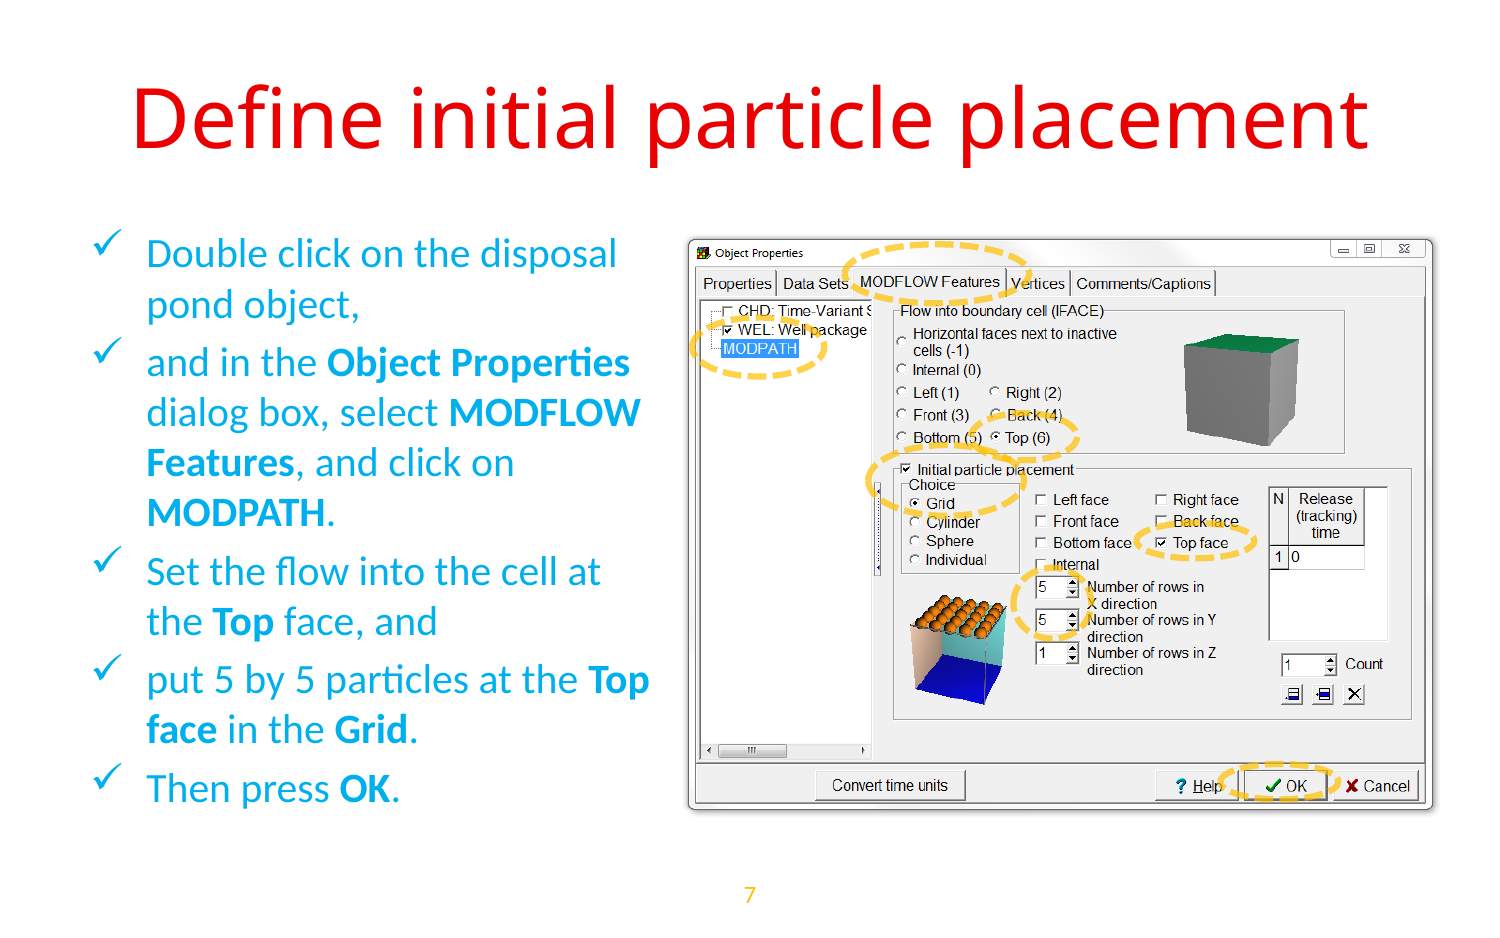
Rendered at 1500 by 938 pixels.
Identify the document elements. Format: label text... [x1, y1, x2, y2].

slide_number 7 [575, 868, 925, 919]
title Define initial particle placement [75, 37, 1425, 194]
list Double click on the disposal pond object, and in the Object Properties dialog box, select MODFLOW Features, and click on MODPATH. Set the flow into the cell at the Top face, and put 5 by 5 particles at the Top face in the Grid. Then press OK. [75, 218, 668, 838]
picture [667, 220, 1456, 838]
